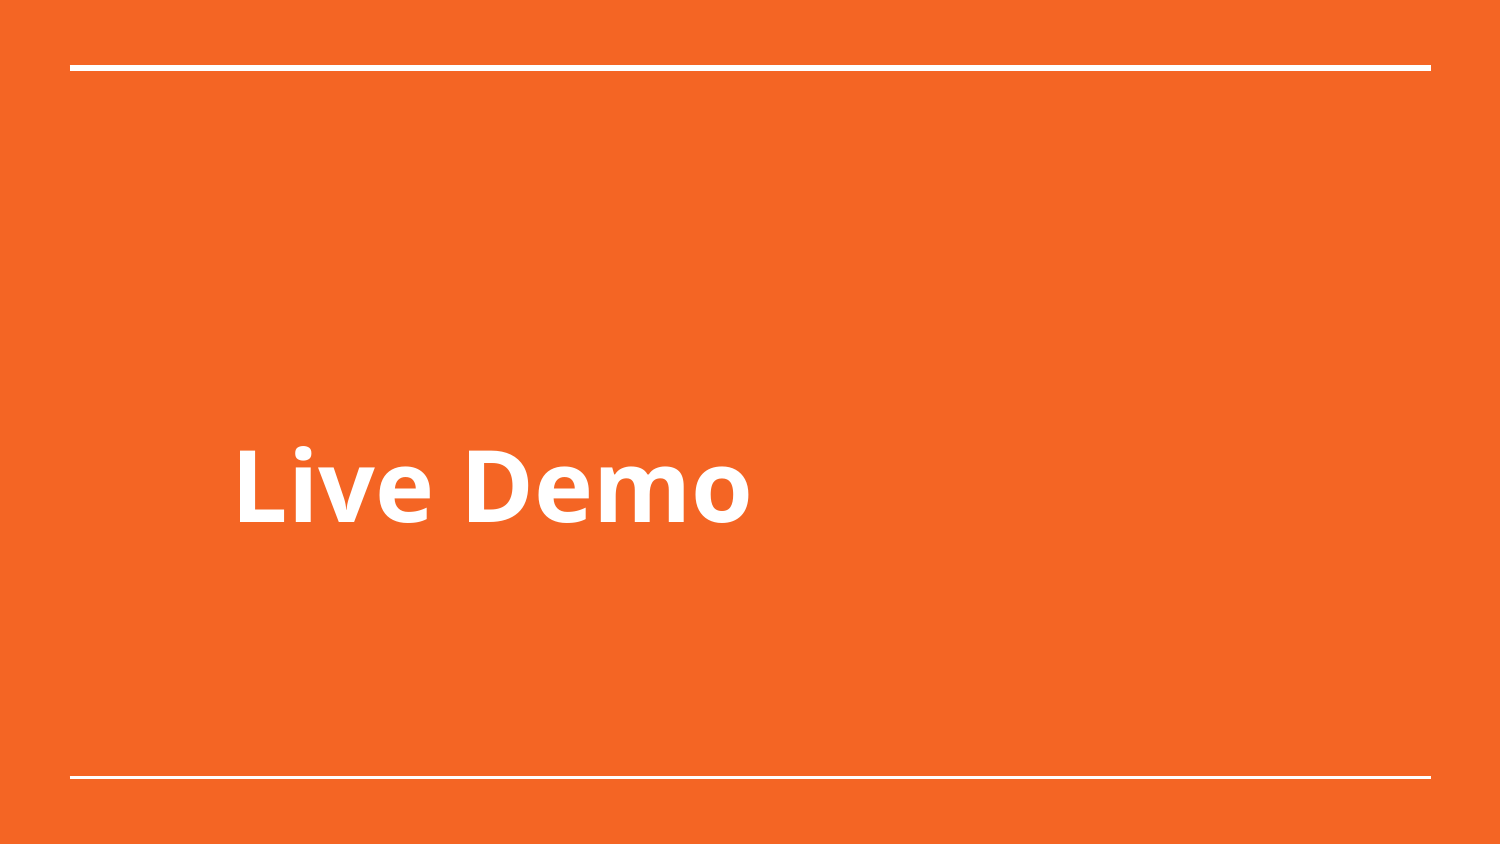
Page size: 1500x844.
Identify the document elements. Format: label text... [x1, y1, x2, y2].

title Live Demo [66, 296, 1428, 550]
